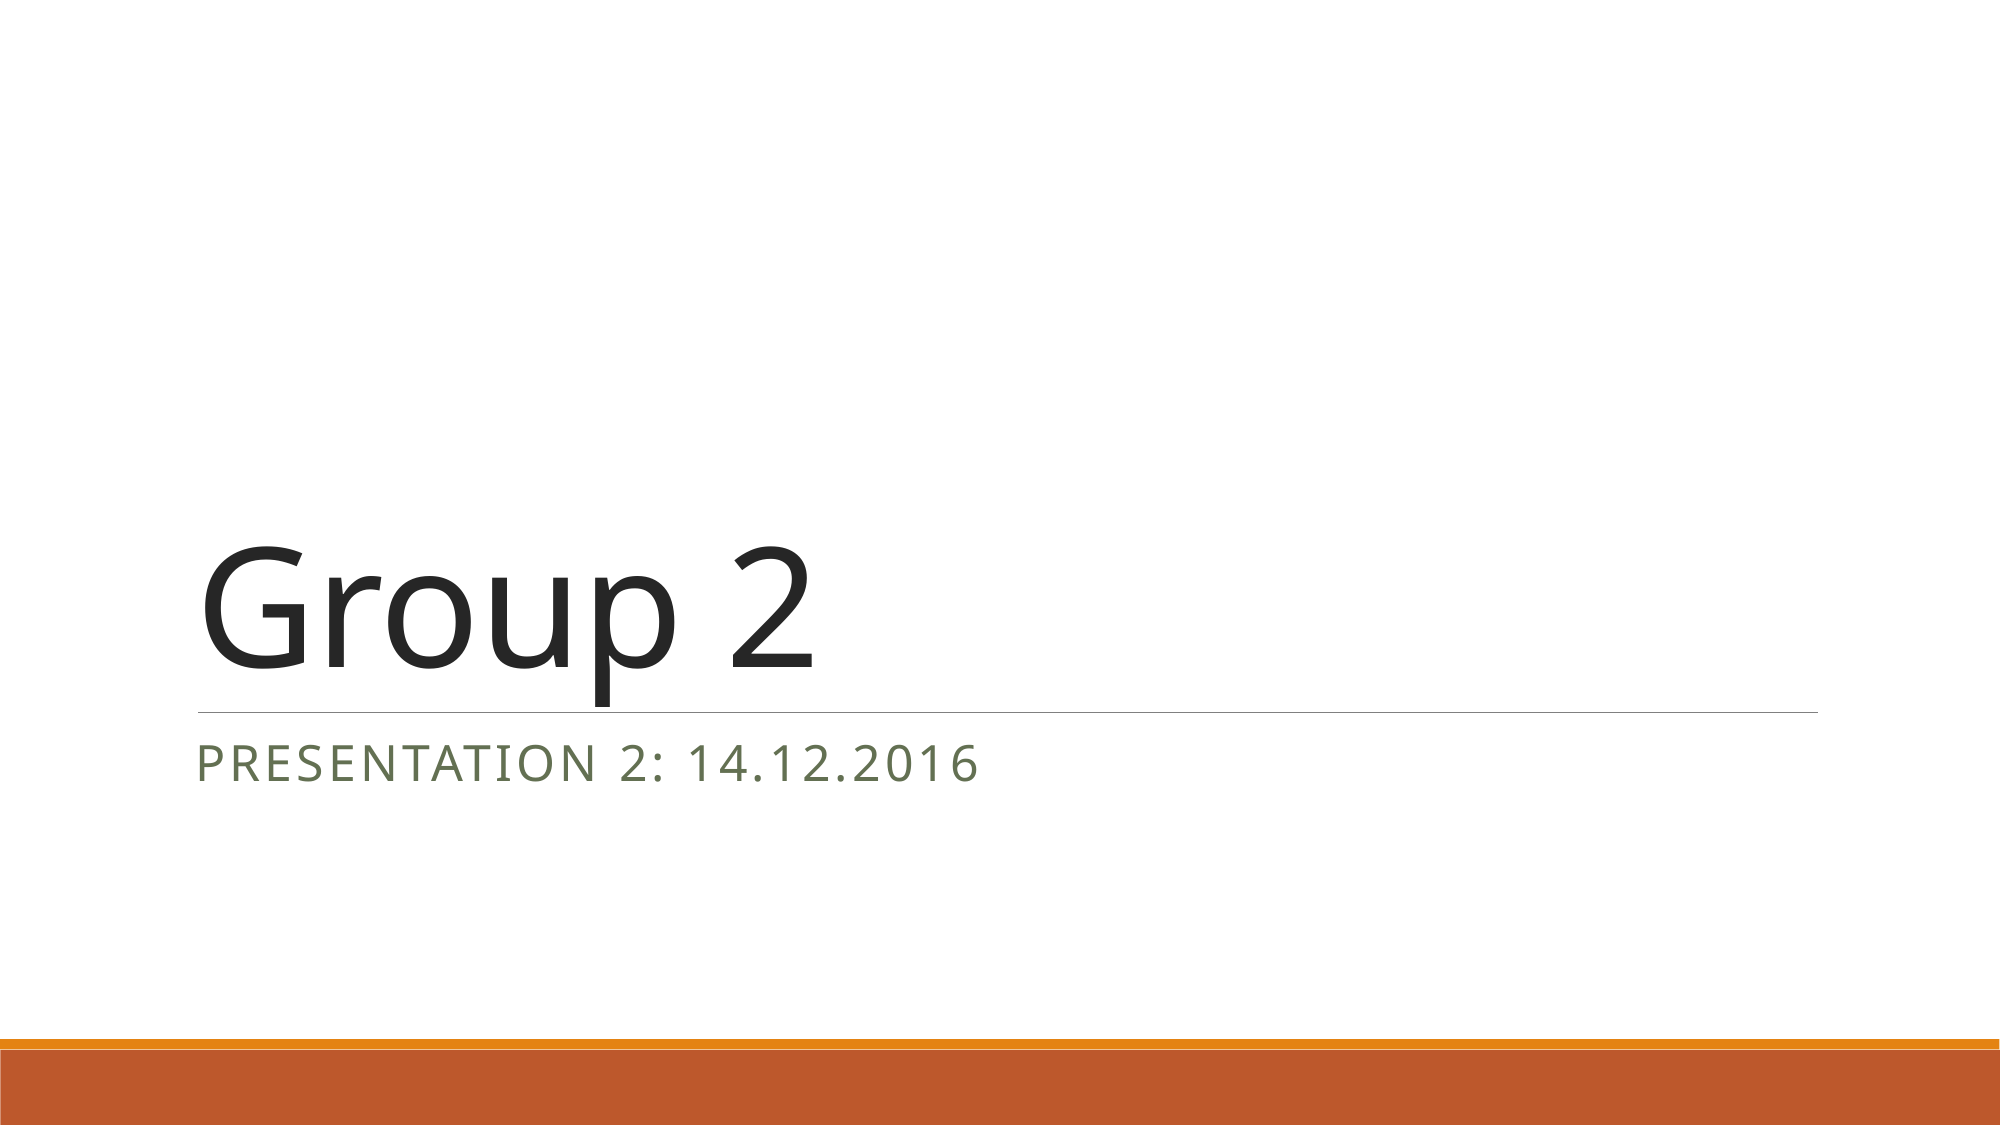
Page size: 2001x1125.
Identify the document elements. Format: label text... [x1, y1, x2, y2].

title Group 2 [180, 124, 1830, 710]
subtitle Presentation 2: 14.12.2016 [180, 730, 1831, 919]
